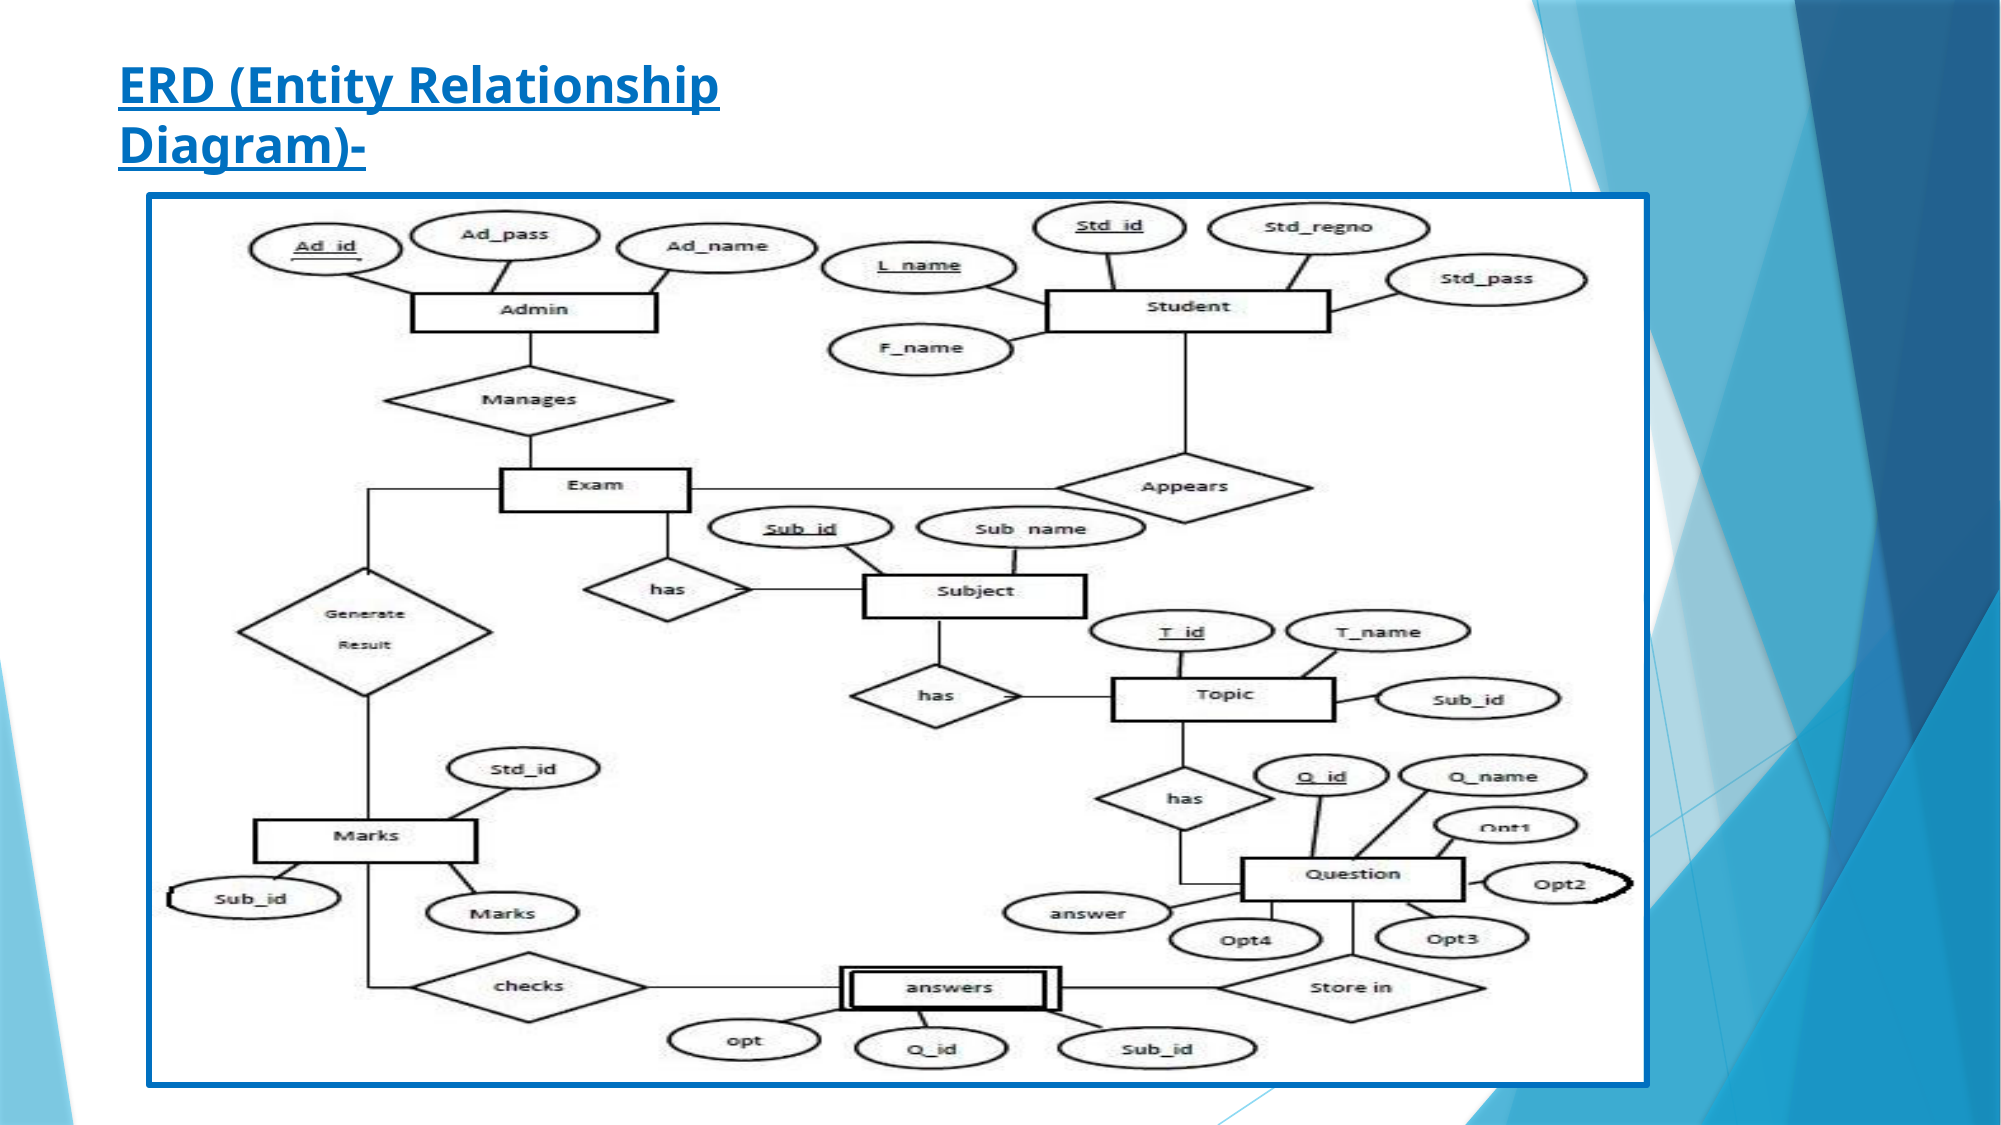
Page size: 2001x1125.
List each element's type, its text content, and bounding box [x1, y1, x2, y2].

picture [151, 198, 1645, 1083]
text_box ERD (Entity Relationship Diagram)- [103, 46, 955, 182]
